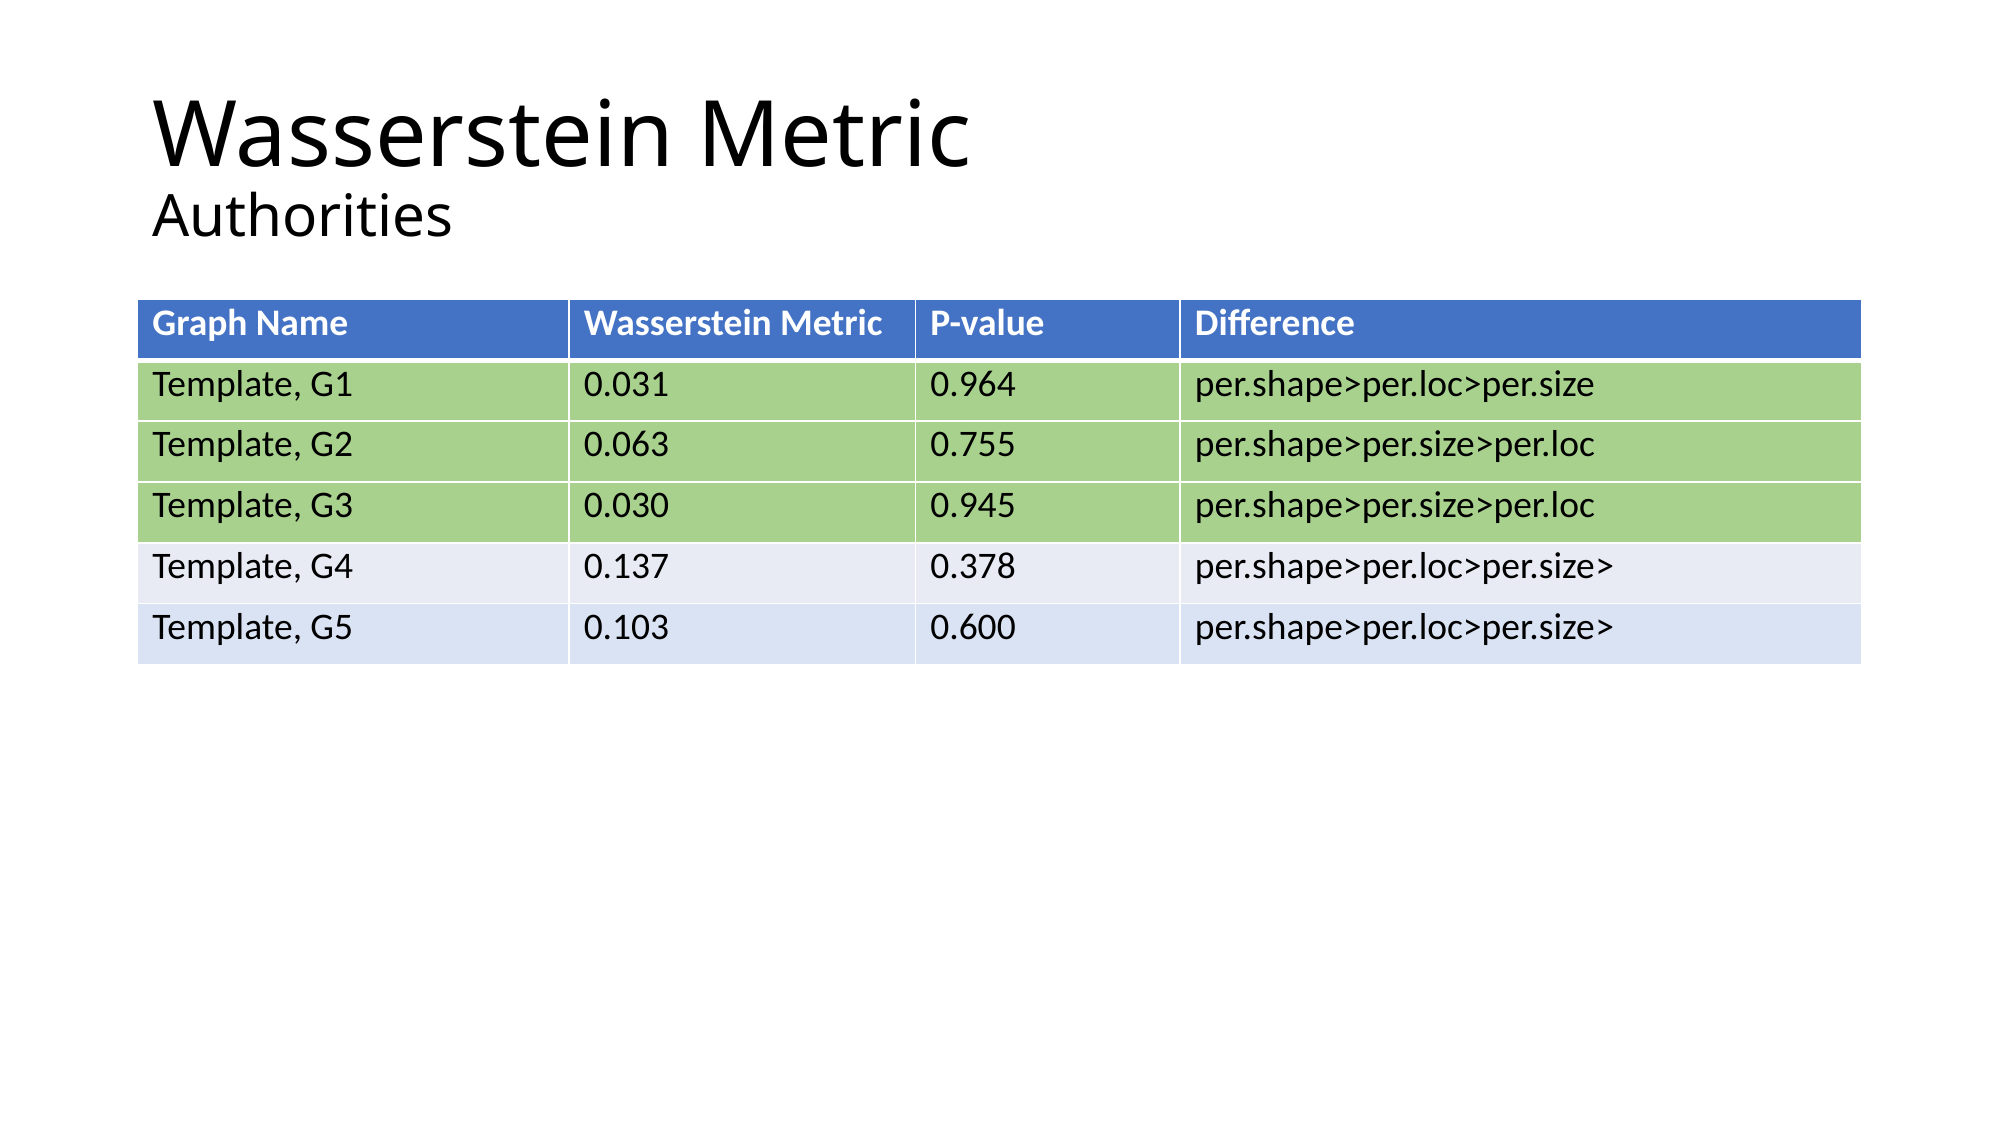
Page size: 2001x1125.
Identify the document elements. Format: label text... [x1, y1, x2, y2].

table_cell Template, G1 [138, 363, 568, 420]
table_cell 0.030 [570, 483, 915, 542]
table_cell 0.031 [570, 363, 915, 420]
table_cell 0.137 [570, 544, 915, 603]
table_cell per.shape>per.loc>per.size [1181, 363, 1861, 420]
table_cell 0.964 [916, 363, 1179, 420]
table_cell per.shape>per.loc>per.size> [1181, 604, 1861, 664]
table_cell 0.103 [570, 604, 915, 664]
table_cell Template, G4 [138, 544, 568, 603]
table_cell Template, G2 [138, 422, 568, 481]
table_cell 0.378 [916, 544, 1179, 603]
table_header Graph Name [138, 300, 568, 358]
table_header P-value [916, 300, 1179, 358]
table_cell Template, G3 [138, 483, 568, 542]
table_cell 0.945 [916, 483, 1179, 542]
table_cell 0.755 [916, 422, 1179, 481]
table_cell per.shape>per.loc>per.size> [1181, 544, 1861, 603]
table_cell Template, G5 [138, 604, 568, 664]
title Wasserstein Metric Authorities [137, 59, 1863, 278]
table_header Wasserstein Metric [570, 300, 915, 358]
table_cell per.shape>per.size>per.loc [1181, 483, 1861, 542]
table_header Difference [1181, 300, 1861, 358]
table_cell 0.063 [570, 422, 915, 481]
table_cell 0.600 [916, 604, 1179, 664]
table_cell per.shape>per.size>per.loc [1181, 422, 1861, 481]
